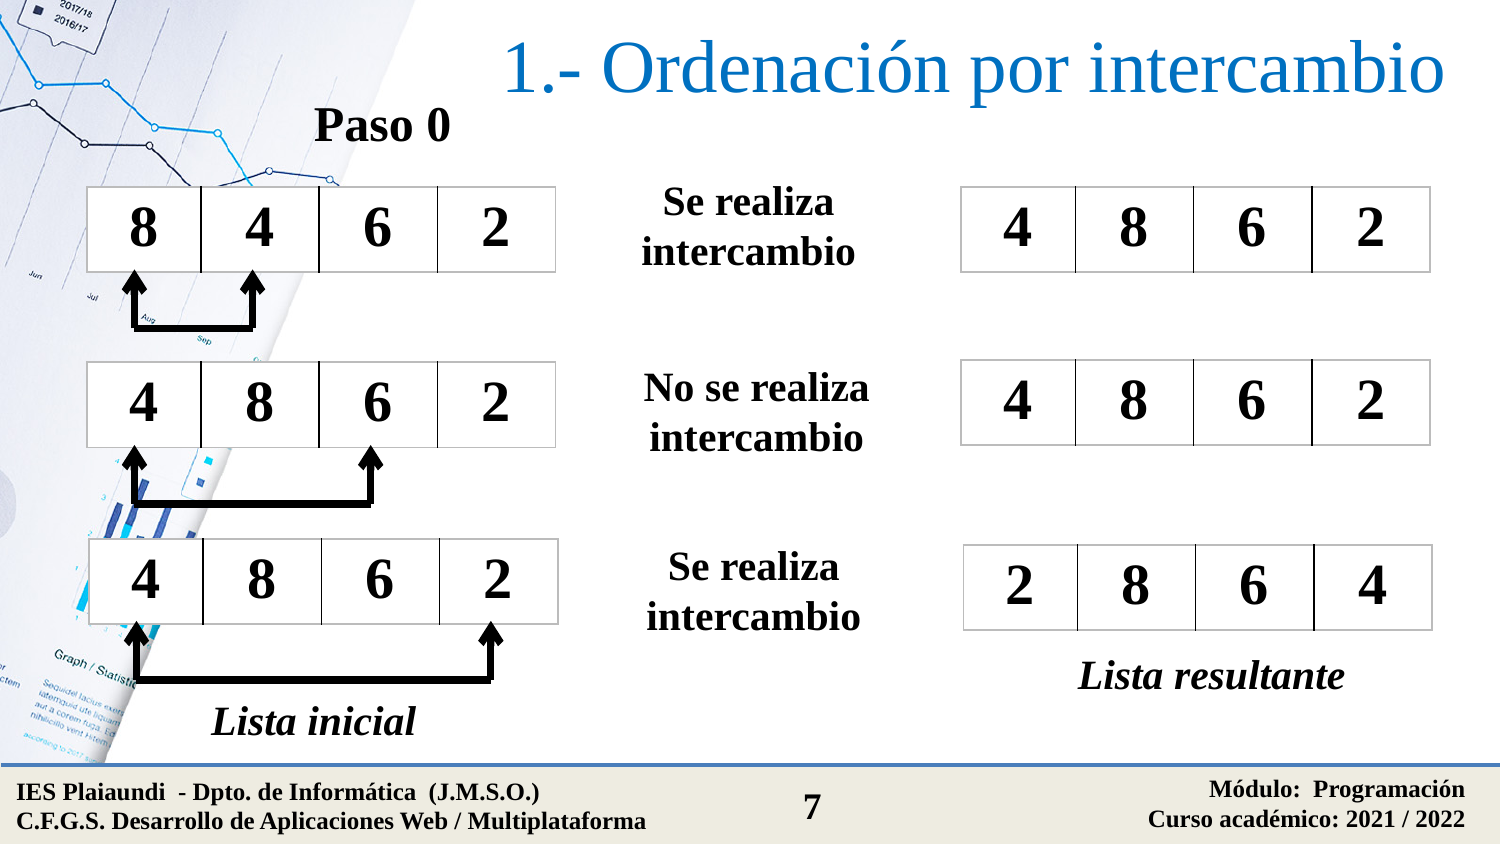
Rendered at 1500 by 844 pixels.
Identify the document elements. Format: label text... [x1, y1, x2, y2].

text_box Se realiza intercambio [600, 527, 908, 647]
table_header 2 [440, 540, 557, 623]
table_header 4 [1315, 546, 1431, 629]
text_box Lista resultante [975, 640, 1448, 706]
table_header 4 [202, 188, 318, 271]
table_header 6 [1194, 361, 1311, 444]
table_header 6 [322, 540, 439, 623]
table_header 4 [962, 361, 1075, 444]
table_header 4 [90, 540, 202, 623]
text_box Paso 0 [299, 83, 630, 159]
table_header 8 [1076, 188, 1193, 271]
table_header 2 [438, 188, 555, 271]
picture [0, 0, 1500, 763]
table_header 6 [320, 188, 437, 271]
table_header 8 [202, 363, 318, 447]
title 1.- Ordenación por intercambio [1, 0, 1481, 126]
table_header 2 [1313, 188, 1429, 271]
text_box No se realiza intercambio [603, 354, 911, 468]
table_header 2 [964, 546, 1077, 629]
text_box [1, 764, 1500, 844]
table_header 2 [1313, 361, 1429, 444]
table_header 8 [88, 188, 200, 271]
table_header 8 [1078, 546, 1195, 629]
table_header 4 [962, 188, 1075, 271]
table_header 6 [1194, 188, 1311, 271]
text_box Lista inicial [77, 686, 550, 752]
text_box Se realiza intercambio [595, 162, 903, 282]
table_header 4 [88, 363, 200, 447]
table_header 6 [320, 363, 437, 447]
table_header 8 [204, 540, 321, 623]
table_header 8 [1076, 361, 1193, 444]
table_header 2 [438, 363, 555, 447]
table_header 6 [1196, 546, 1313, 629]
